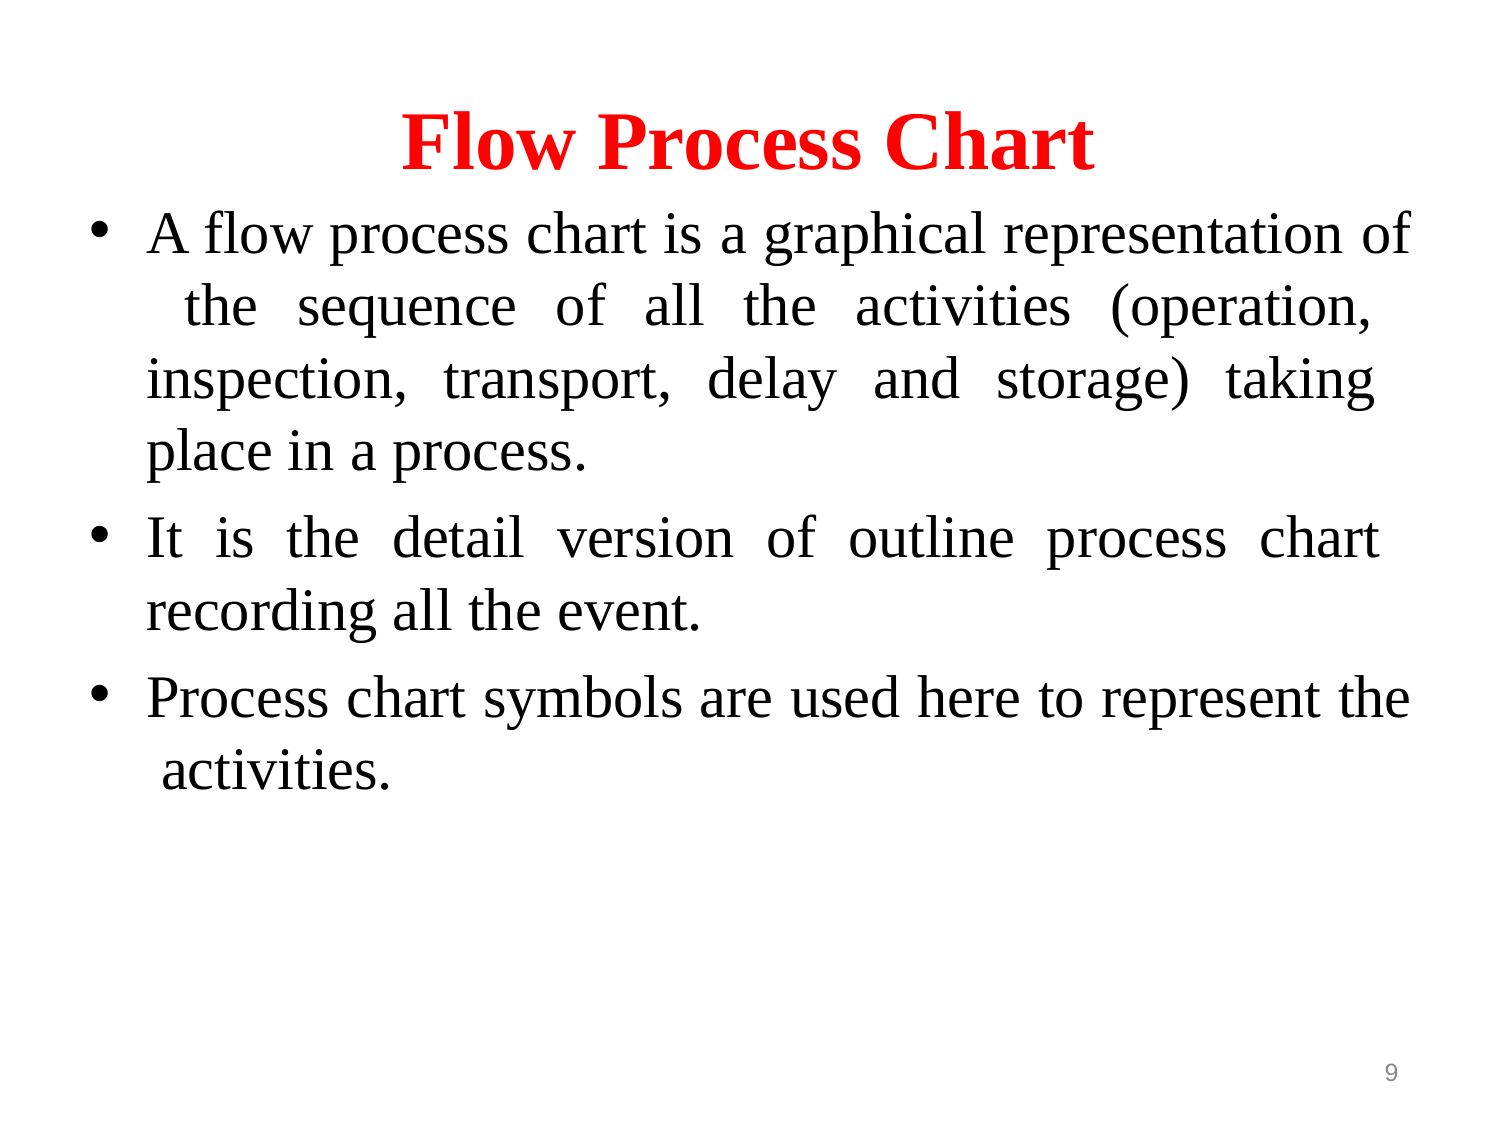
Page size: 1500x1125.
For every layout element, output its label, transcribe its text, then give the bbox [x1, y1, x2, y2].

text_box A flow process chart is a graphical representation of the sequence of all the activities (operation, inspection, transport, delay and storage) taking place in a process. It is the detail version of outline process chart recording all the event. Process chart symbols are used here to represent the activities. [87, 190, 1413, 802]
title Flow Process Chart [399, 83, 1101, 190]
slide_number 9 [1378, 1060, 1417, 1125]
